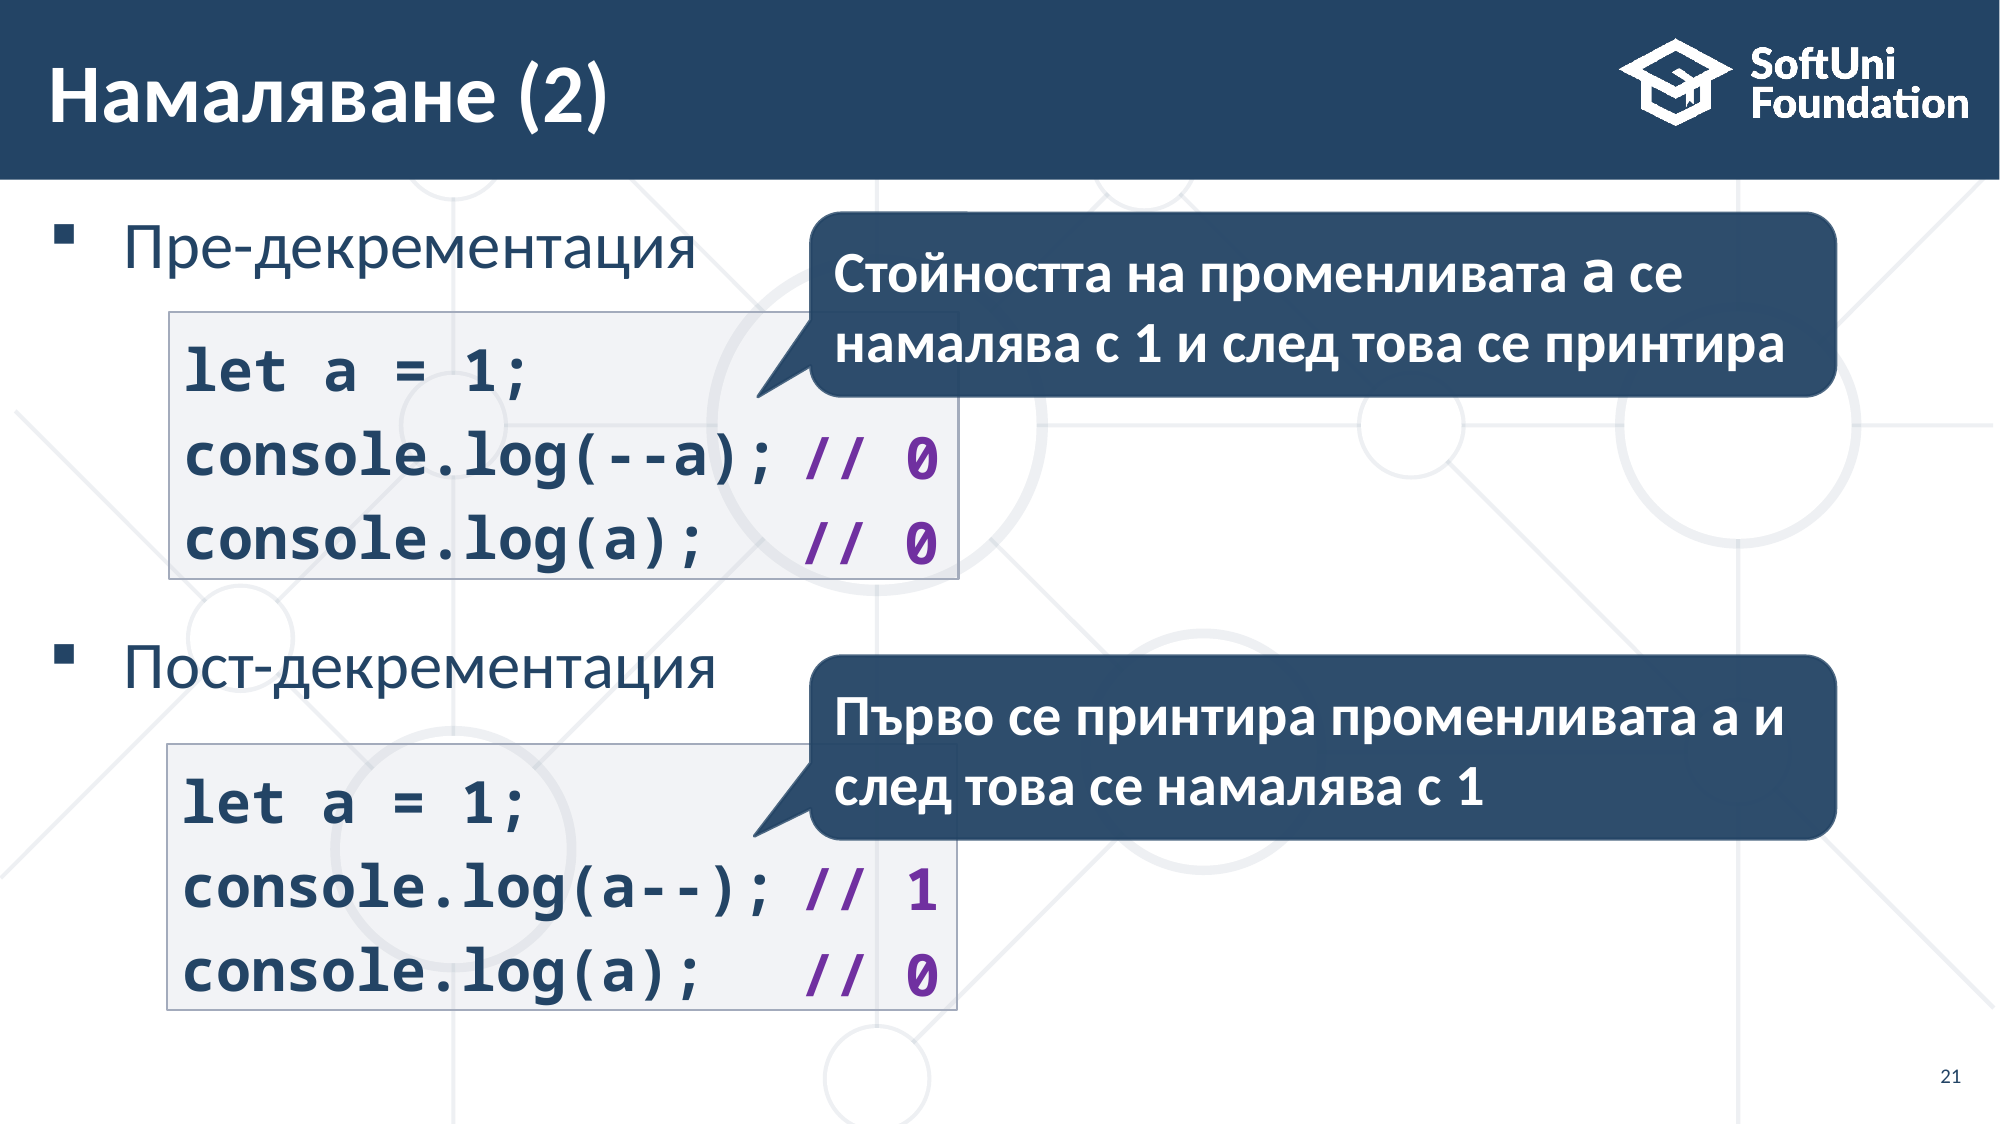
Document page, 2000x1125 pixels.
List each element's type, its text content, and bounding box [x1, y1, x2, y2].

title Намаляване (2) [31, 16, 1591, 162]
text_box // 0 [785, 399, 956, 484]
text_box Първо се принтира променливата a и след това се намалява с 1 [752, 653, 1838, 842]
text_box let a = 1; console.log(--a); console.log(a); [168, 311, 837, 579]
list Пре-декрементация Пост-декрементация [31, 196, 1970, 1050]
text_box Стойността на променливата a се намалява с 1 и след това се принтира [756, 210, 1838, 399]
text_box // 0 [784, 484, 990, 584]
text_box let a = 1; console.log(a--); console.log(a); [166, 743, 815, 1011]
slide_number 21 [1896, 1049, 1968, 1101]
picture [1618, 38, 1968, 126]
text_box // 1 [785, 830, 956, 916]
text_box // 0 [785, 916, 956, 1016]
